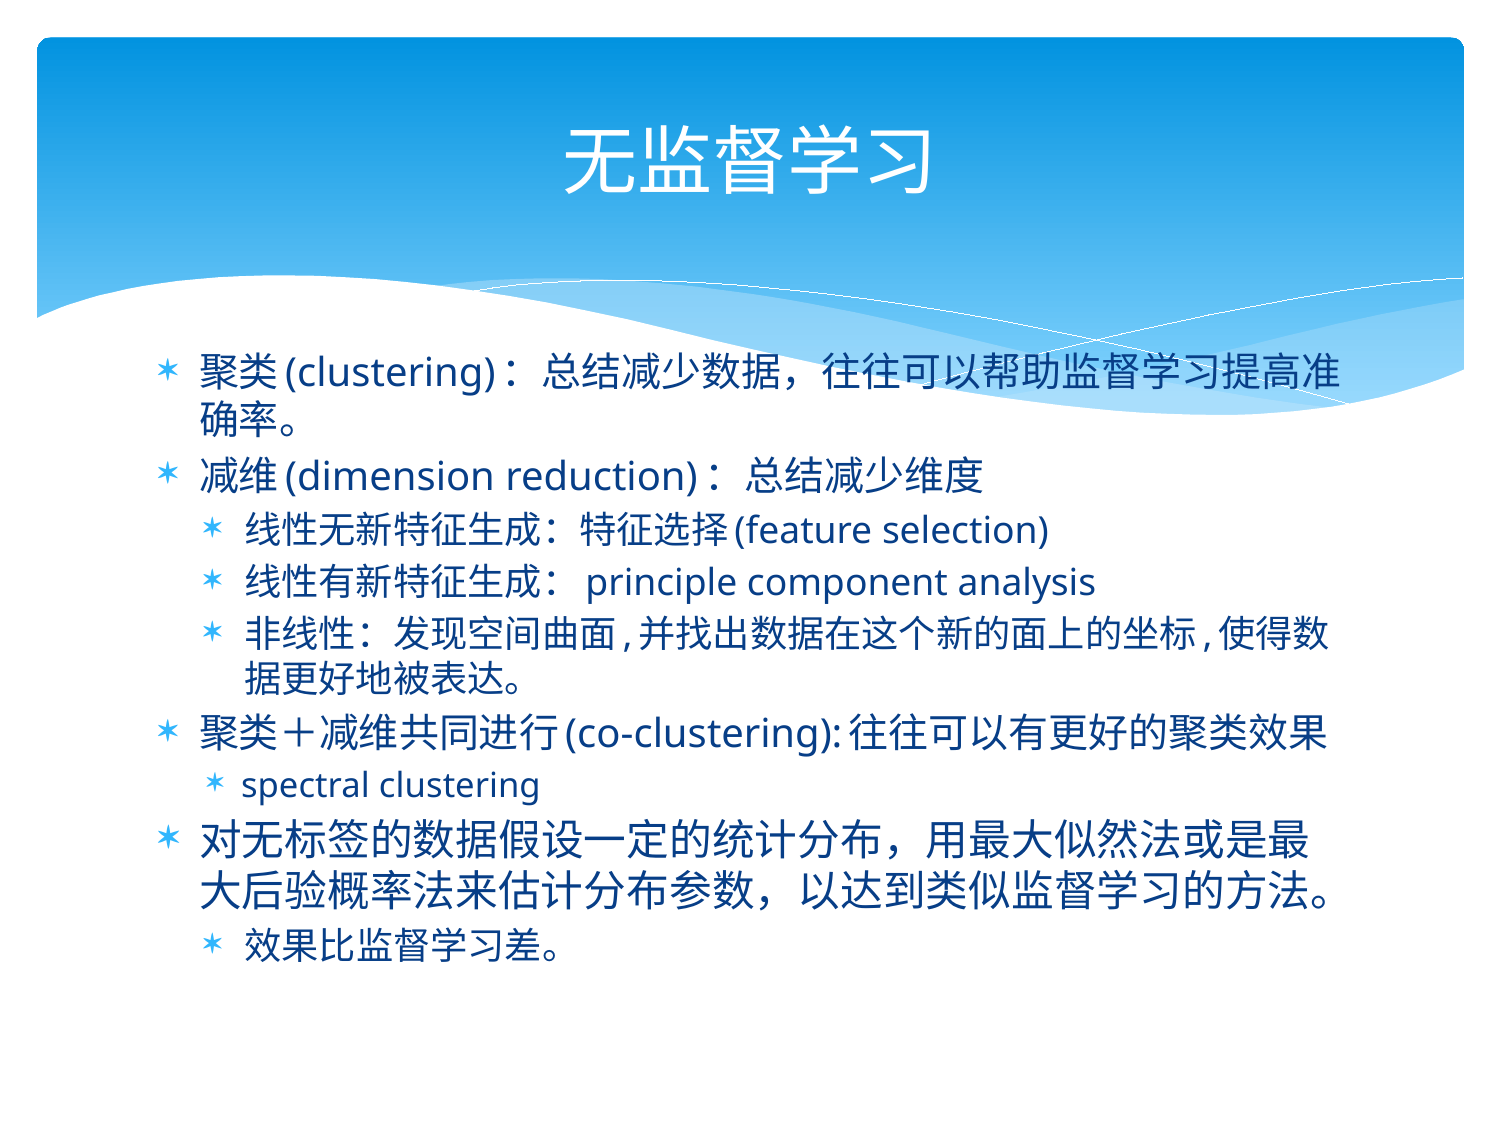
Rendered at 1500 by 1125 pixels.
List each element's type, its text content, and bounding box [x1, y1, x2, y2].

list 聚类(clustering)：总结减少数据，往往可以帮助监督学习提高准确率。 减维(dimension reduction)：总结减少维度 线性无新特征生成：特征选择(feature selection) 线性有新特征生成：principle component analysis 非线性：发现空间曲面,并找出数据在这个新的面上的坐标,使得数据更好地被表达。 聚类＋减维共同进行(co-clustering):往往可以有更好的聚类效果 spectral clustering 对无标签的数据假设一定的统计分布，用最大似然法或是最大后验概率法来估计分布参数，以达到类似监督学习的方法。 效果比监督学习差。 [143, 339, 1359, 1046]
title 无监督学习 [75, 55, 1425, 261]
